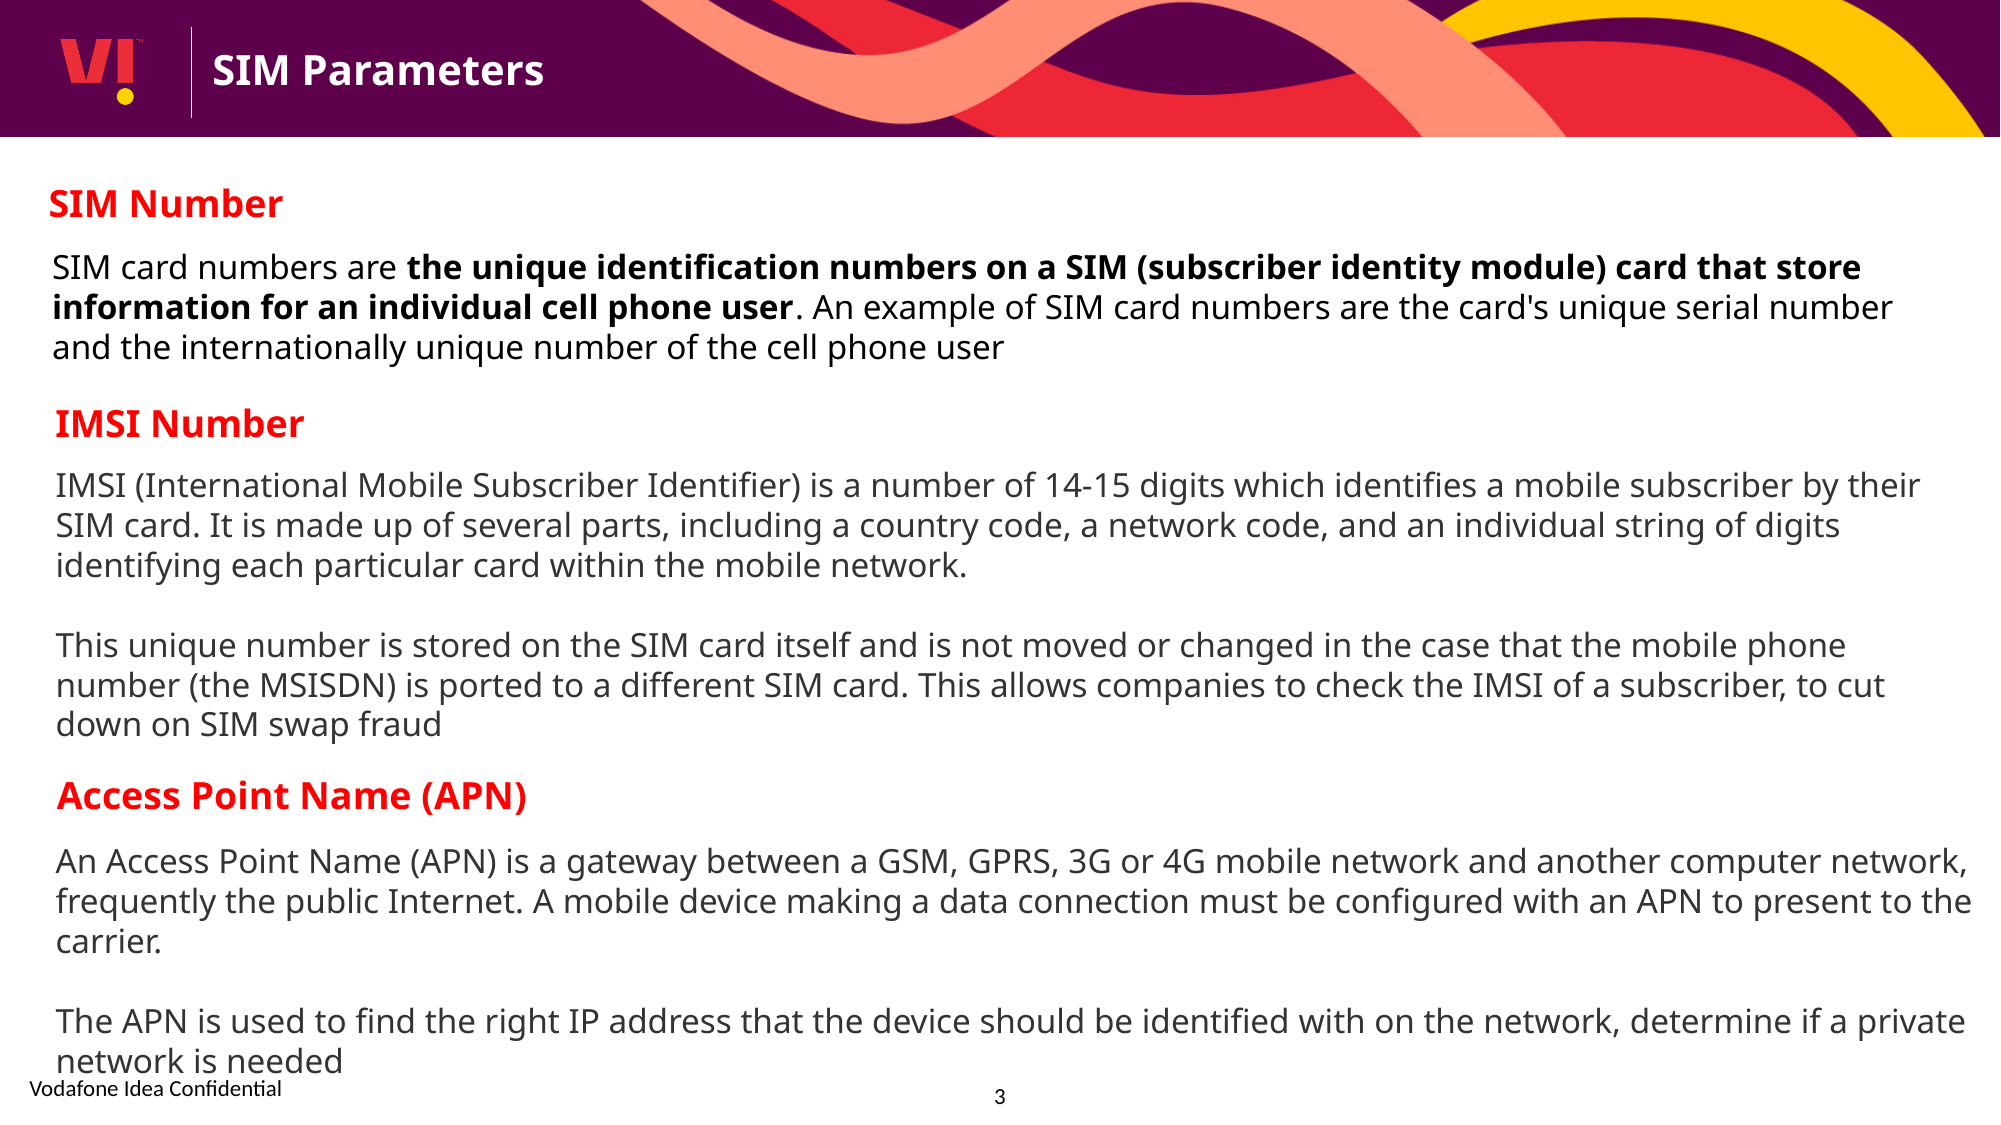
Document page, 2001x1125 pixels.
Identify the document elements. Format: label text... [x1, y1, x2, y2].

text_box IMSI Number [40, 392, 1041, 453]
text_box SIM Number [33, 172, 1034, 232]
text_box IMSI (International Mobile Subscriber Identifier) is a number of 14-15 digits which identifies a mobile subscriber by their SIM card. It is made up of several parts, including a country code, a network code, and an individual string of digits identifying each particular card within the mobile network. This unique number is stored on the SIM card itself and is not moved or changed in the case that the mobile phone number (the MSISDN) is ported to a different SIM card. This allows companies to check the IMSI of a subscriber, to cut down on SIM swap fraud [40, 456, 1967, 751]
text_box SIM card numbers are the unique identification numbers on a SIM (subscriber identity module) card that store information for an individual cell phone user. An example of SIM card numbers are the card's unique serial number and the internationally unique number of the cell phone user [37, 238, 1941, 374]
slide_number 3 [928, 1088, 1072, 1125]
text_box An Access Point Name (APN) is a gateway between a GSM, GPRS, 3G or 4G mobile network and another computer network, frequently the public Internet. A mobile device making a data connection must be configured with an APN to present to the carrier. The APN is used to find the right IP address that the device should be identified with on the network, determine if a private network is needed [40, 832, 2000, 1088]
text_box SIM Parameters [197, 36, 714, 92]
text_box Access Point Name (APN) [42, 764, 1043, 825]
picture [0, 0, 2000, 137]
